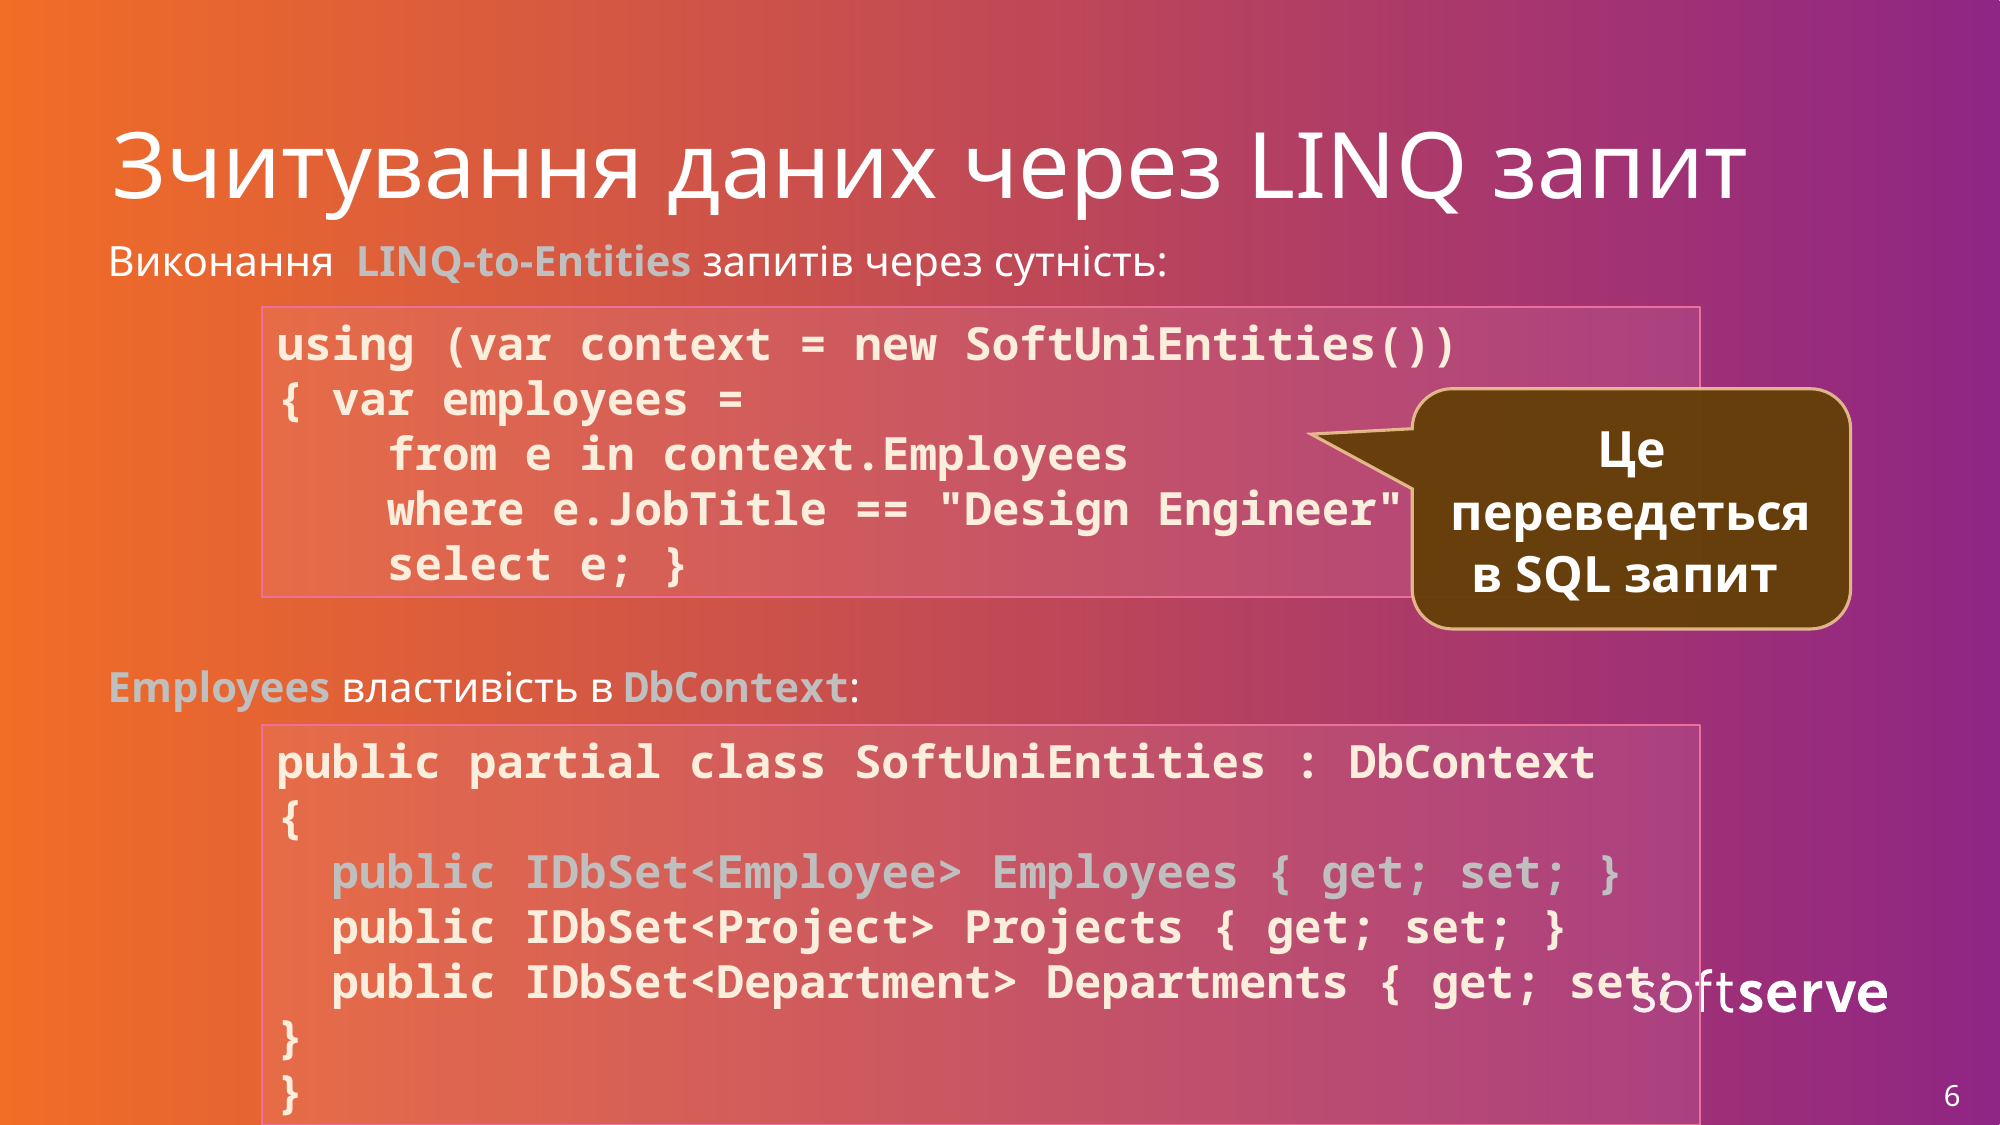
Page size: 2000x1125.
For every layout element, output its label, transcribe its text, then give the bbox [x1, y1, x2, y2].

text_box Це переведеться в SQL запит [1307, 387, 1852, 630]
title Зчитування даних через LINQ запит [112, 112, 1887, 225]
text_box using (var context = new SoftUniEntities()) { var employees = from e in context.Employees where e.JobTitle == "Design Engineer" select e; } [262, 307, 1700, 597]
slide_number 6 [1929, 1070, 2000, 1103]
list Виконання LINQ-to-Entities запитів через сутність: Employees властивість в DbContext: [107, 227, 1883, 790]
text_box public partial class SoftUniEntities : DbContext { public IDbSet<Employee> Employees { get; set; } public IDbSet<Project> Projects { get; set; } public IDbSet<Department> Departments { get; set; } } [261, 725, 1700, 1125]
